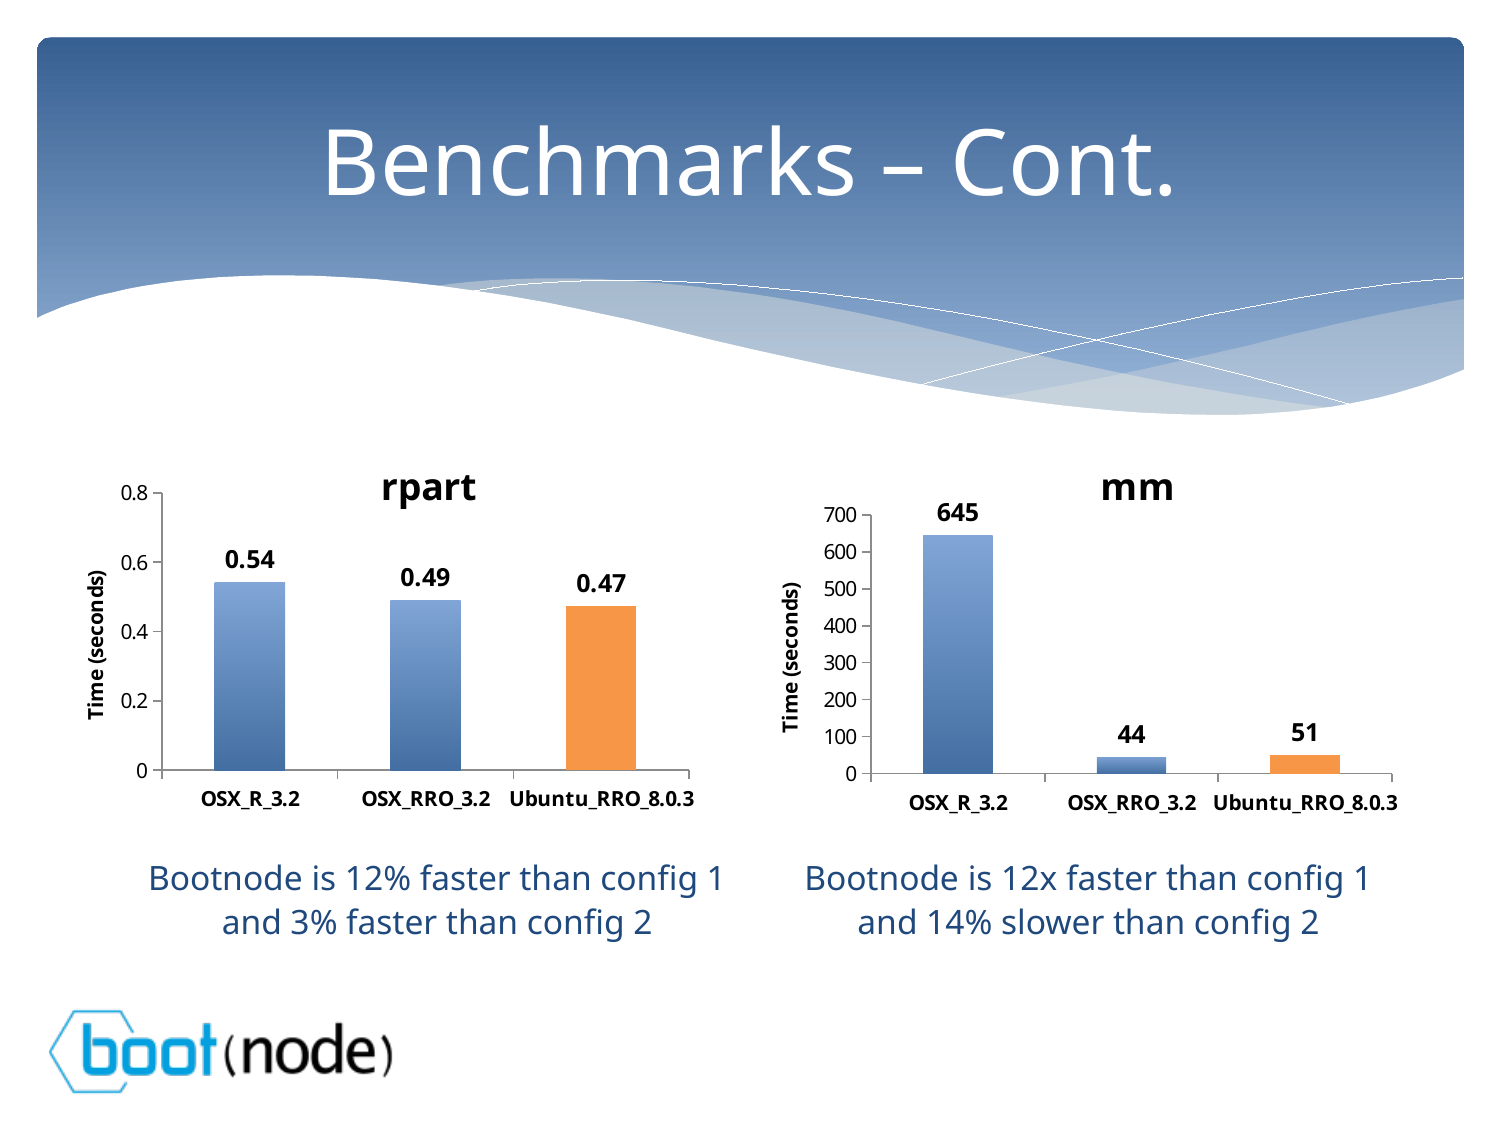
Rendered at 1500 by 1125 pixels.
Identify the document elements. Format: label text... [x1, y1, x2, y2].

chart [761, 435, 1426, 879]
list Bootnode is 12% faster than config 1 and 3% faster than config 2 [123, 844, 751, 950]
picture [49, 1006, 400, 1098]
chart [74, 435, 738, 840]
list Bootnode is 12x faster than config 1 and 14% slower than config 2 [775, 890, 1403, 950]
title Benchmarks – Cont. [75, 55, 1425, 261]
